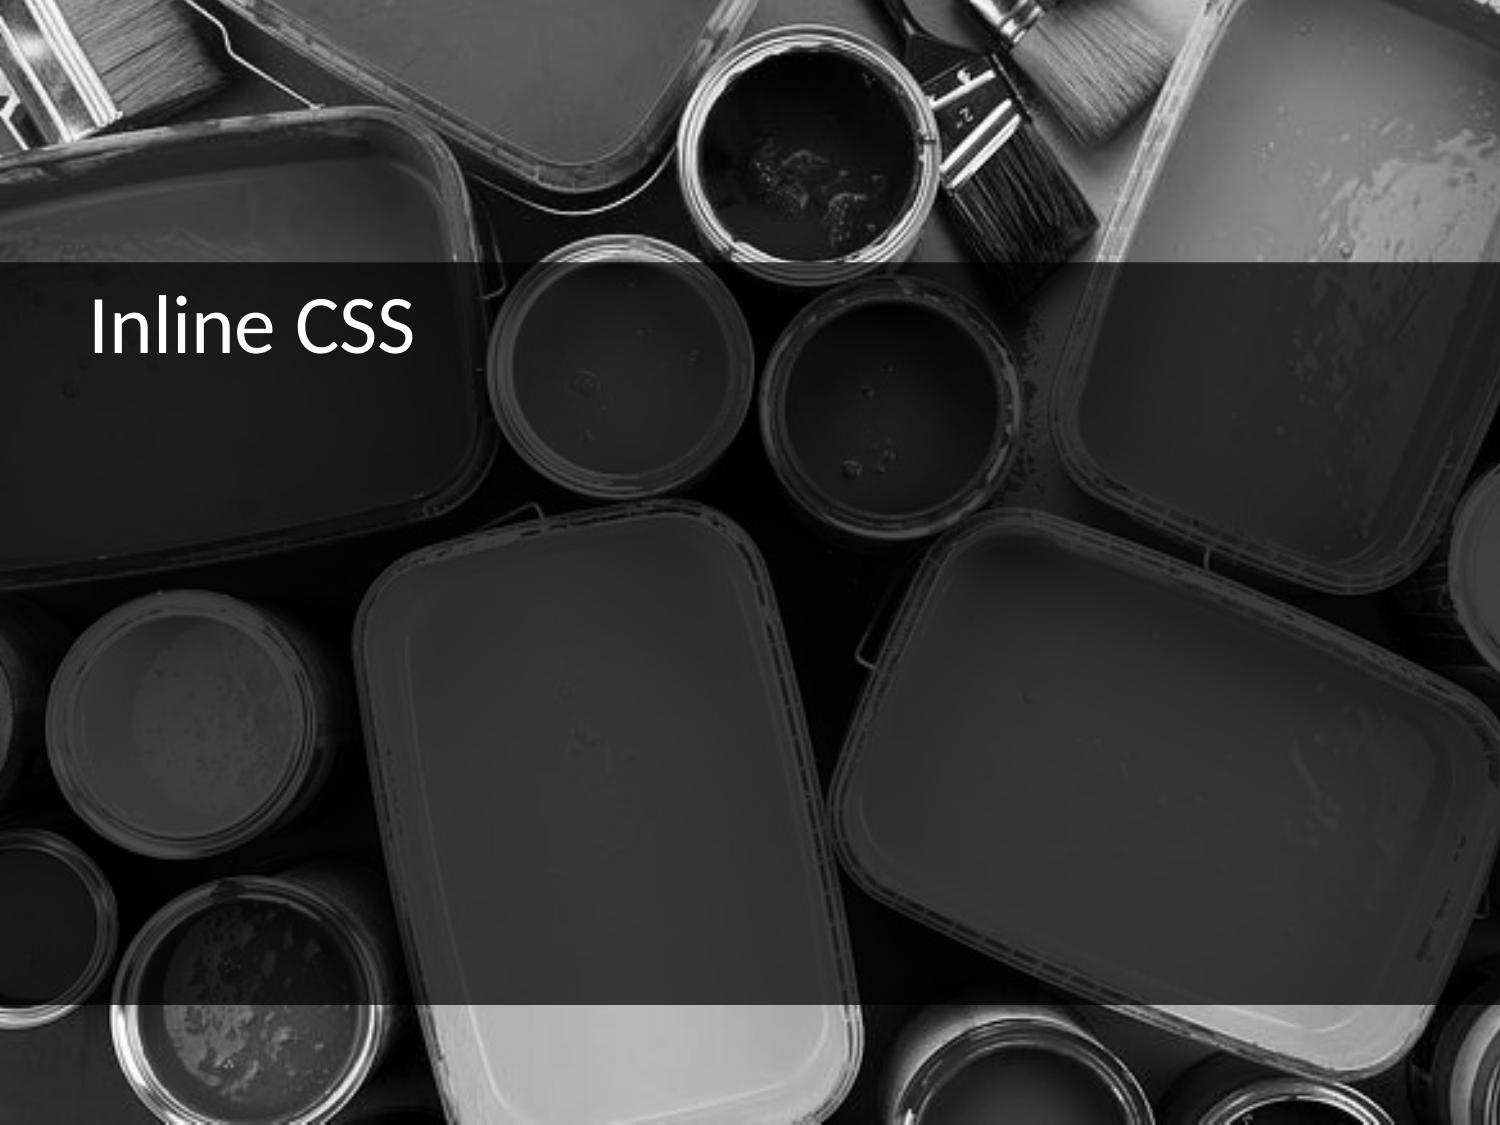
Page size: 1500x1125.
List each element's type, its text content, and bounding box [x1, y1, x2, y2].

list Inline CSS [0, 262, 1500, 1005]
